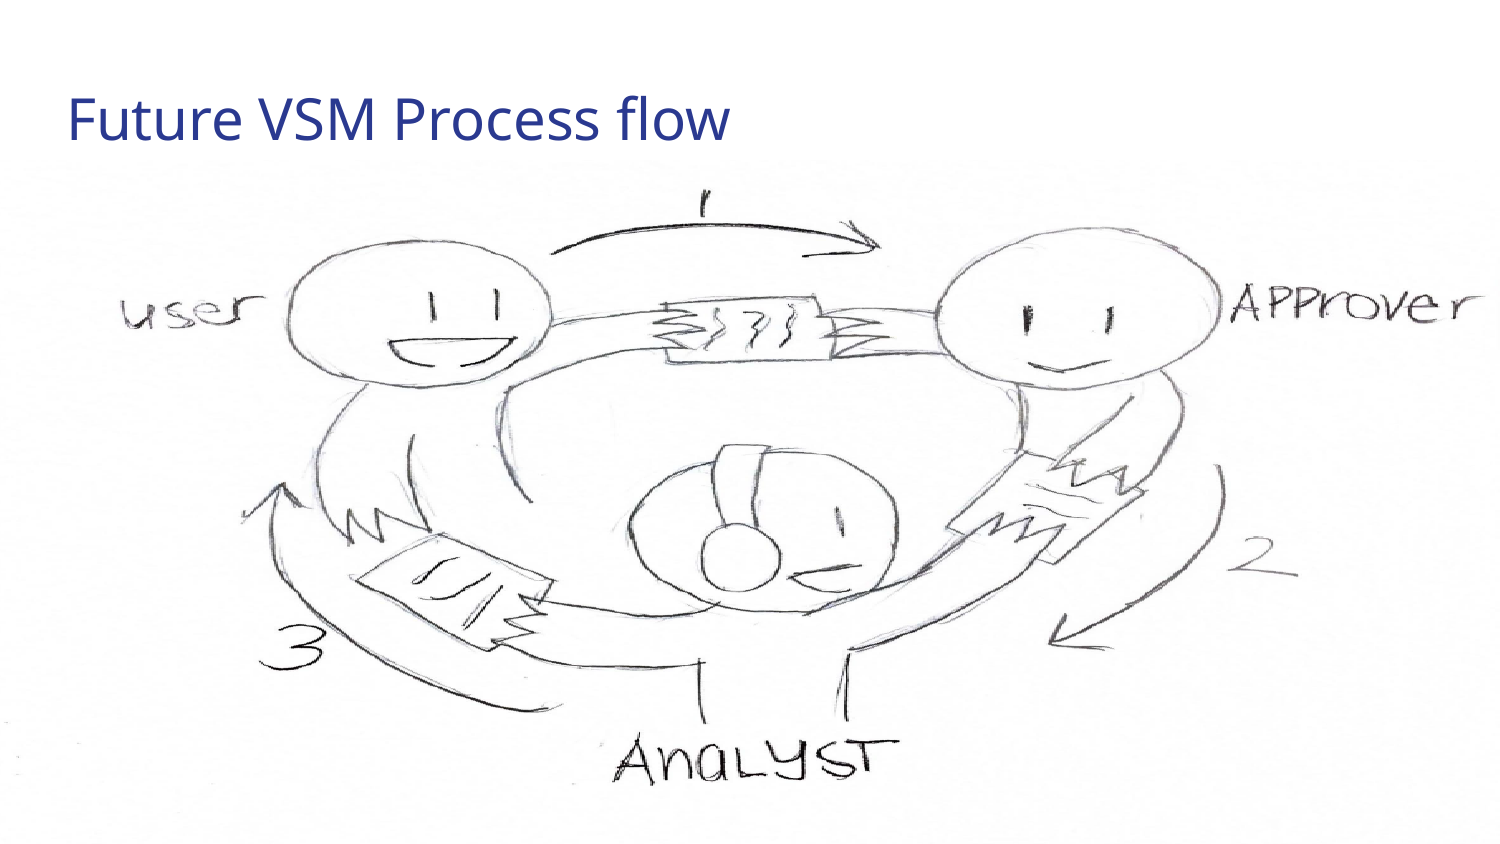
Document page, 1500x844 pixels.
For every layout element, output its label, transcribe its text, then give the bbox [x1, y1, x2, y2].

picture [0, 160, 1500, 844]
title Future VSM Process flow [50, 66, 1450, 158]
